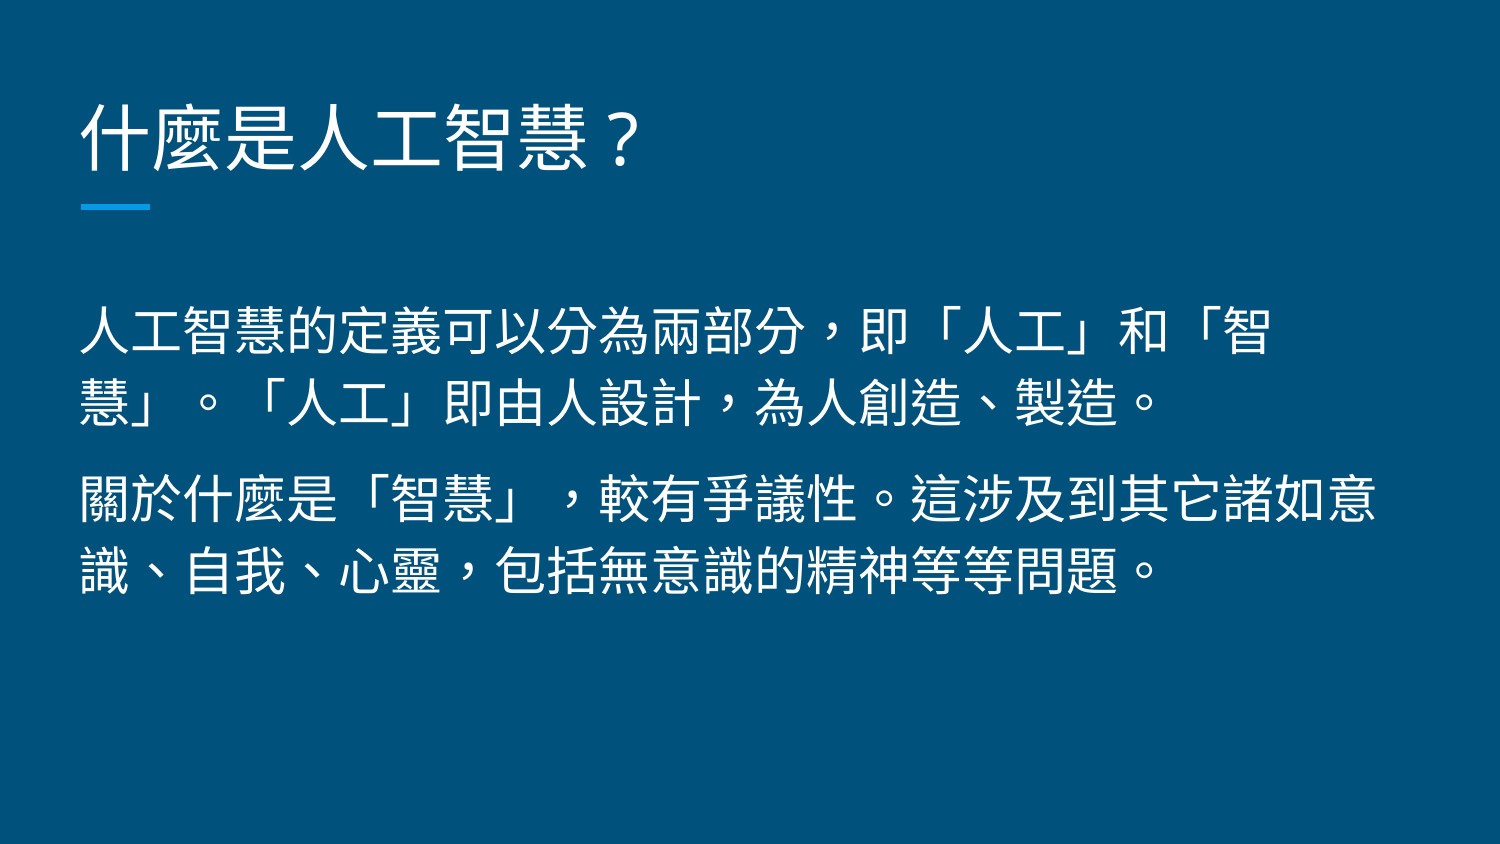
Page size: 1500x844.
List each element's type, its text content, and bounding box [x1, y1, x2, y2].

title 什麼是人工智慧? [63, 82, 1437, 196]
list 人工智慧的定義可以分為兩部分，即「人工」和「智慧」。「人工」即由人設計，為人創造、製造。 關於什麼是「智慧」，較有爭議性。這涉及到其它諸如意識、自我、心靈，包括無意識的精神等等問題。 [63, 274, 1437, 844]
